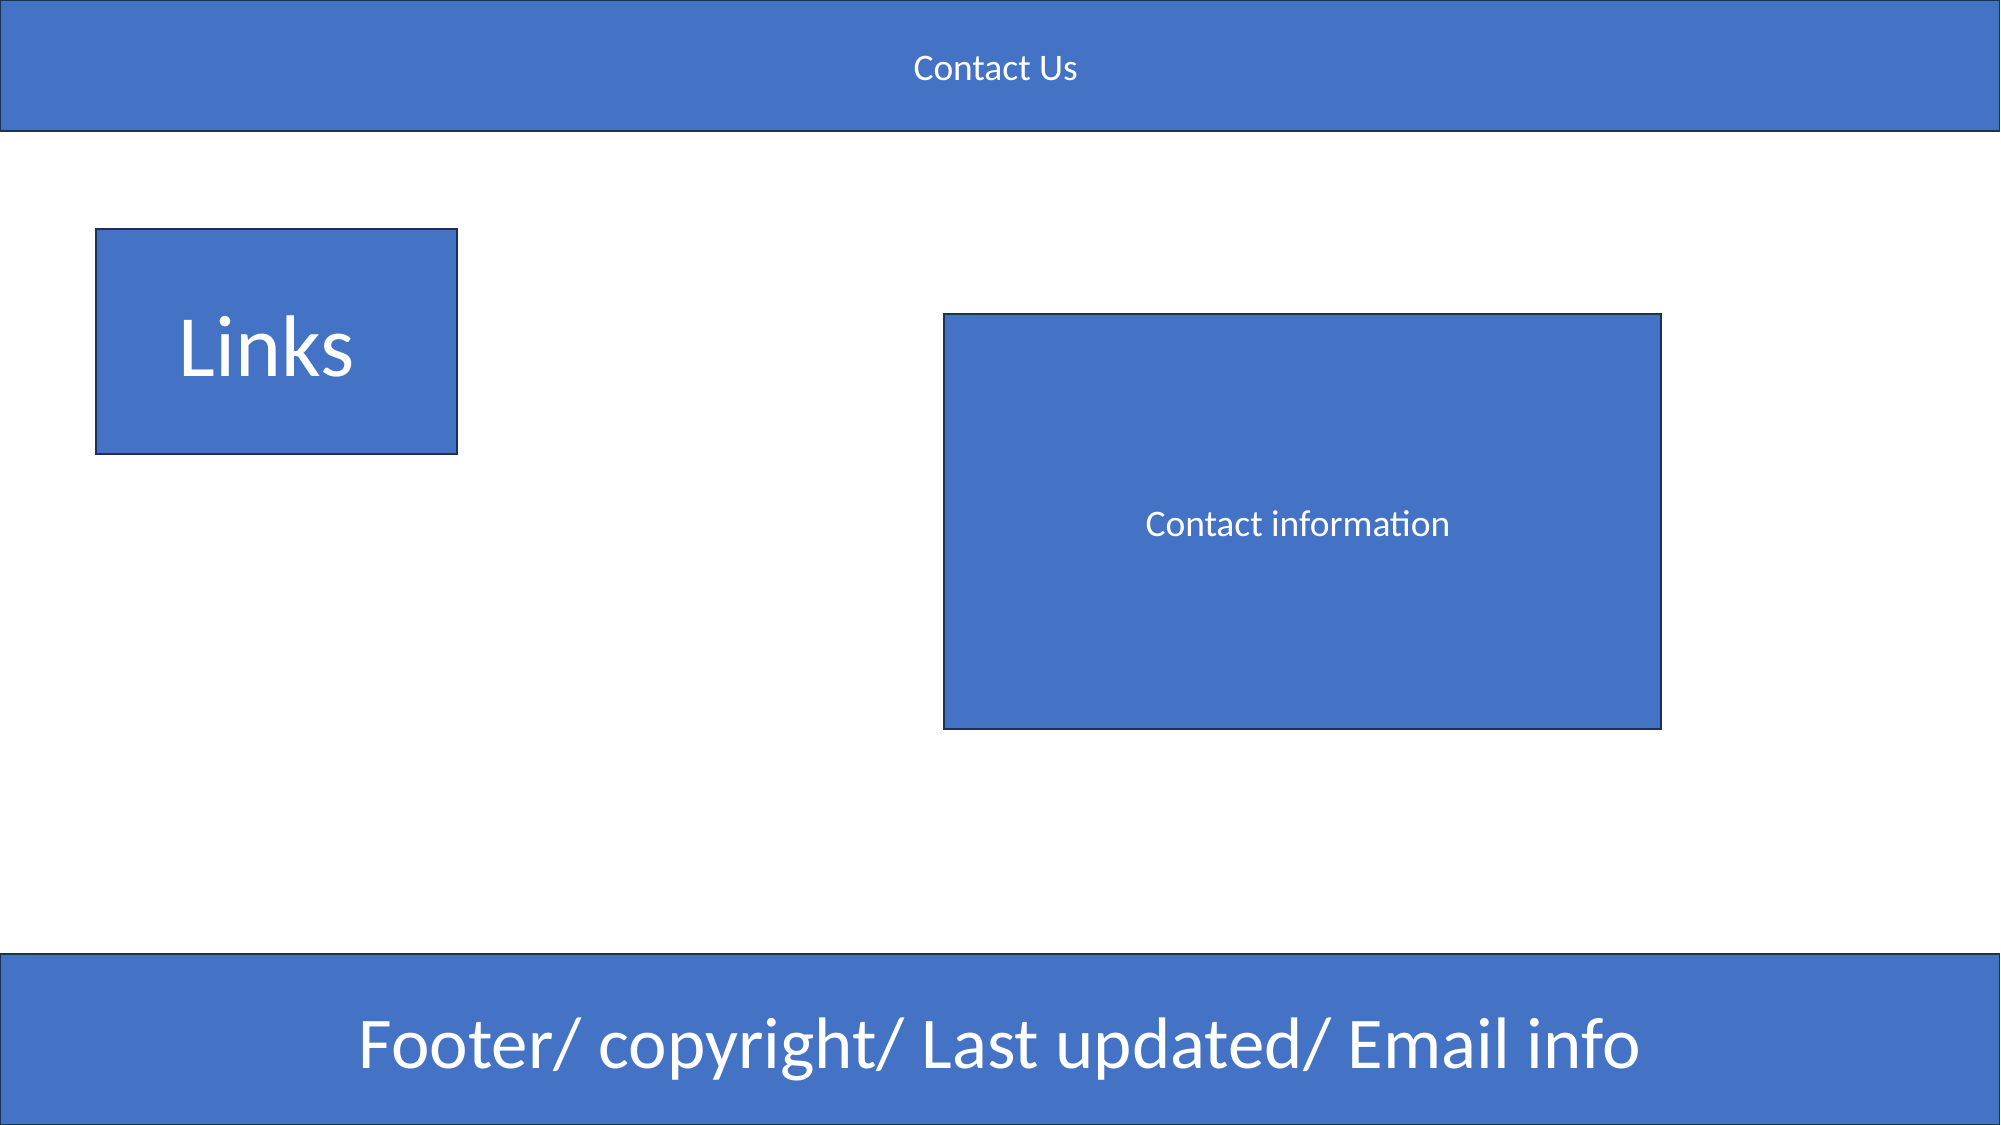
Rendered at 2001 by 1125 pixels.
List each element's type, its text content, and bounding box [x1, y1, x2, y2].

text_box Links [95, 228, 458, 455]
text_box Contact Us [0, 0, 2000, 132]
text_box Contact information [943, 313, 1662, 730]
text_box Footer/ copyright/ Last updated/ Email info [0, 953, 2000, 1125]
